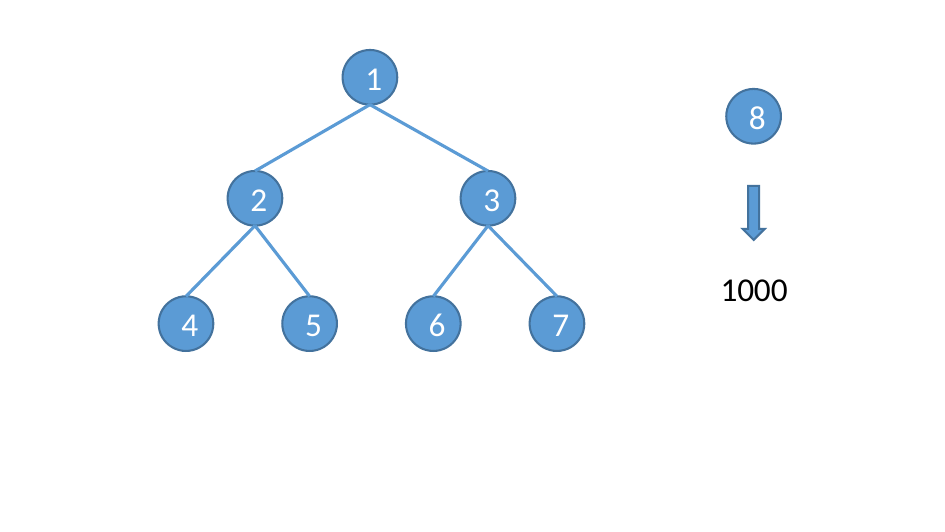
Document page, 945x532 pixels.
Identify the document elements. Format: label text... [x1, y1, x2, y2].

text_box [740, 184, 768, 242]
text_box 4 [157, 295, 215, 353]
text_box 7 [528, 295, 586, 353]
text_box 2 [226, 169, 284, 225]
text_box 6 [404, 295, 462, 353]
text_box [487, 225, 557, 297]
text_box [433, 225, 487, 297]
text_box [185, 225, 254, 297]
text_box 8 [725, 87, 782, 145]
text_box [254, 225, 310, 297]
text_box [254, 104, 369, 171]
text_box 3 [459, 169, 517, 225]
text_box 1000 [705, 260, 886, 316]
text_box 5 [281, 295, 339, 353]
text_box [369, 104, 488, 171]
text_box 1 [341, 48, 399, 104]
